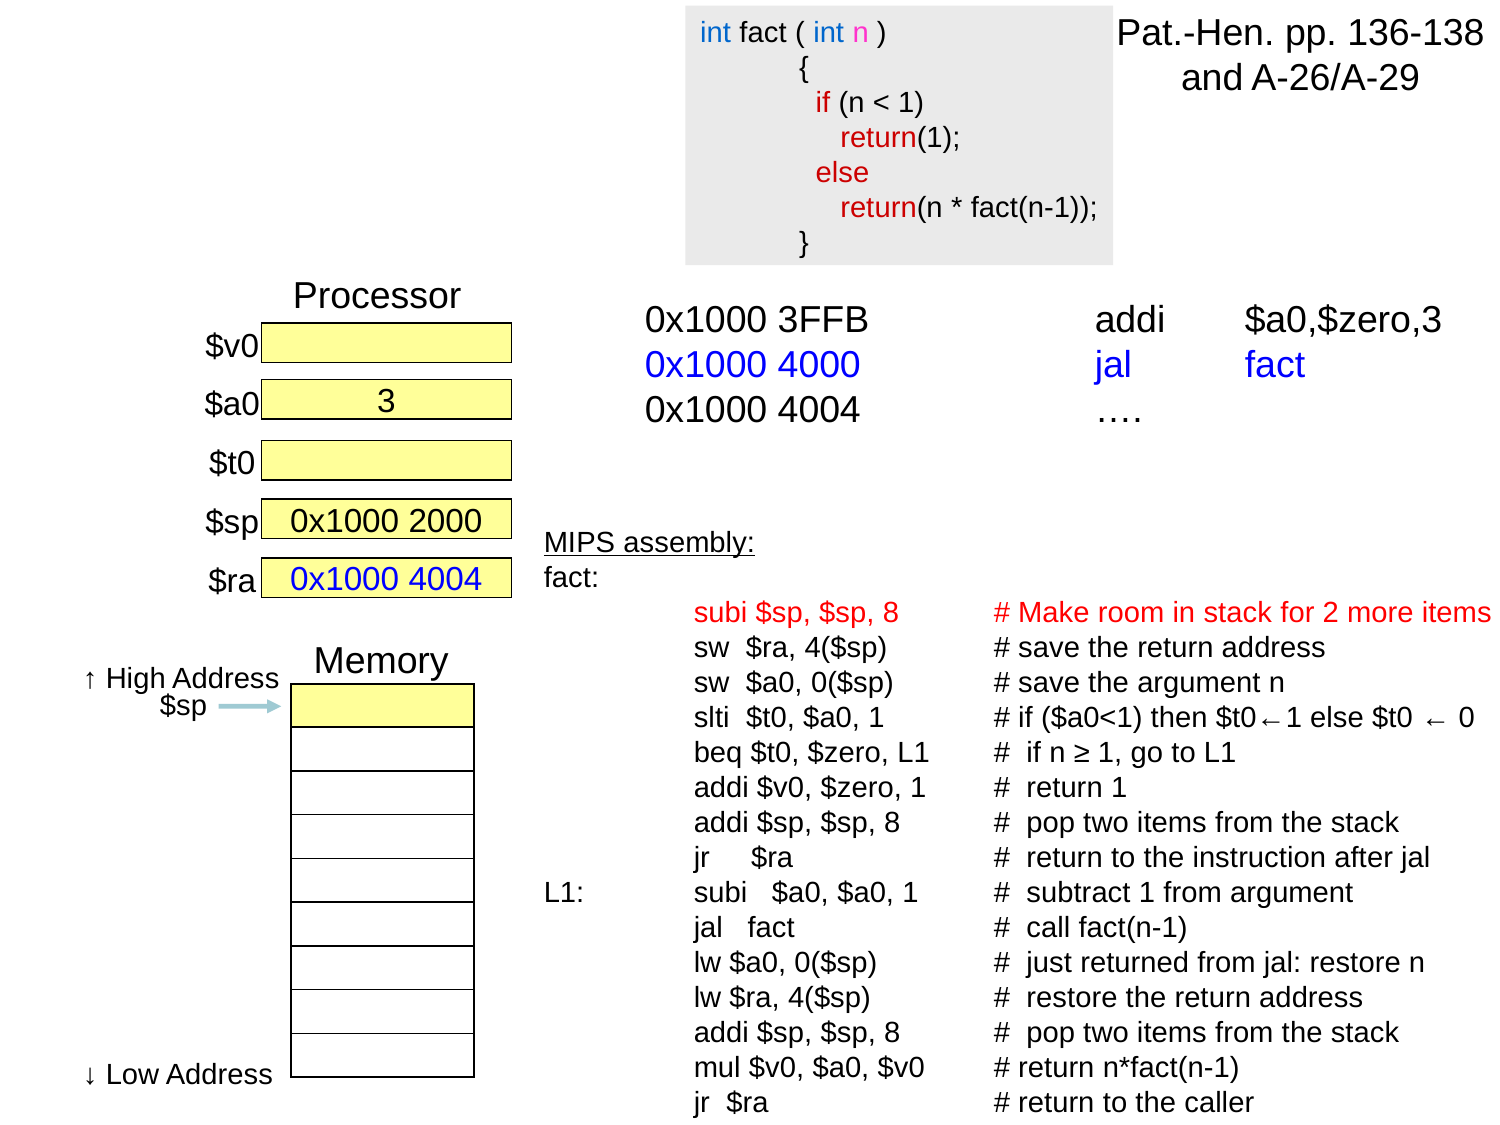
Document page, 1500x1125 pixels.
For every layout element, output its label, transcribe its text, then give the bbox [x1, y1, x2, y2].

text_box $sp [190, 492, 274, 548]
text_box 0x1000 2000 [274, 498, 512, 539]
text_box [290, 683, 475, 727]
text_box [290, 945, 475, 989]
text_box $ra [193, 551, 272, 606]
text_box Pat.-Hen. pp. 136-138 and A-26/A-29 [1101, 0, 1500, 105]
text_box MIPS assembly: fact: subi $sp, $sp, 8 # Make room in stack for 2 more items sw $ra, 4($sp) # save the return address sw $a0, 0($sp) # save the argument n slti $t0, $a0, 1 # if ($a0<1) then $t0←1 else $t0 ← 0 beq $t0, $zero, L1 # if n ≥ 1, go to L1 addi $v0, $zero, 1 # return 1 addi $sp, $sp, 8 # pop two items from the stack jr $ra # return to the instruction after jal L1: subi $a0, $a0, 1 # subtract 1 from argument jal fact # call fact(n-1) lw $a0, 0($sp) # just returned from jal: restore n lw $ra, 4($sp) # restore the return address addi $sp, $sp, 8 # pop two items from the stack mul $v0, $a0, $v0 # return n*fact(n-1) jr $ra # return to the caller [528, 516, 1500, 1125]
text_box int fact ( int n ) { if (n < 1) return(1); else return(n * fact(n-1)); } [685, 5, 1114, 266]
text_box [290, 770, 475, 814]
text_box [290, 814, 475, 858]
text_box 0x1000 3FFB addi $a0,$zero,3 0x1000 4000 jal fact 0x1000 4004 …. [630, 287, 1458, 438]
text_box [290, 989, 475, 1033]
text_box ↑ High Address [68, 652, 295, 702]
text_box 0x1000 4004 [272, 557, 512, 598]
text_box $v0 [190, 316, 274, 371]
text_box ↓ Low Address [68, 1048, 289, 1098]
text_box Processor [277, 264, 477, 324]
text_box [290, 1033, 475, 1078]
text_box Memory [298, 628, 464, 689]
text_box [274, 322, 512, 363]
text_box $sp [144, 679, 222, 729]
text_box [290, 858, 475, 902]
text_box [290, 727, 475, 770]
text_box $t0 [194, 433, 271, 489]
text_box 3 [276, 379, 512, 419]
text_box [222, 700, 282, 713]
text_box [271, 440, 512, 480]
text_box $a0 [189, 375, 276, 430]
text_box [290, 902, 475, 945]
